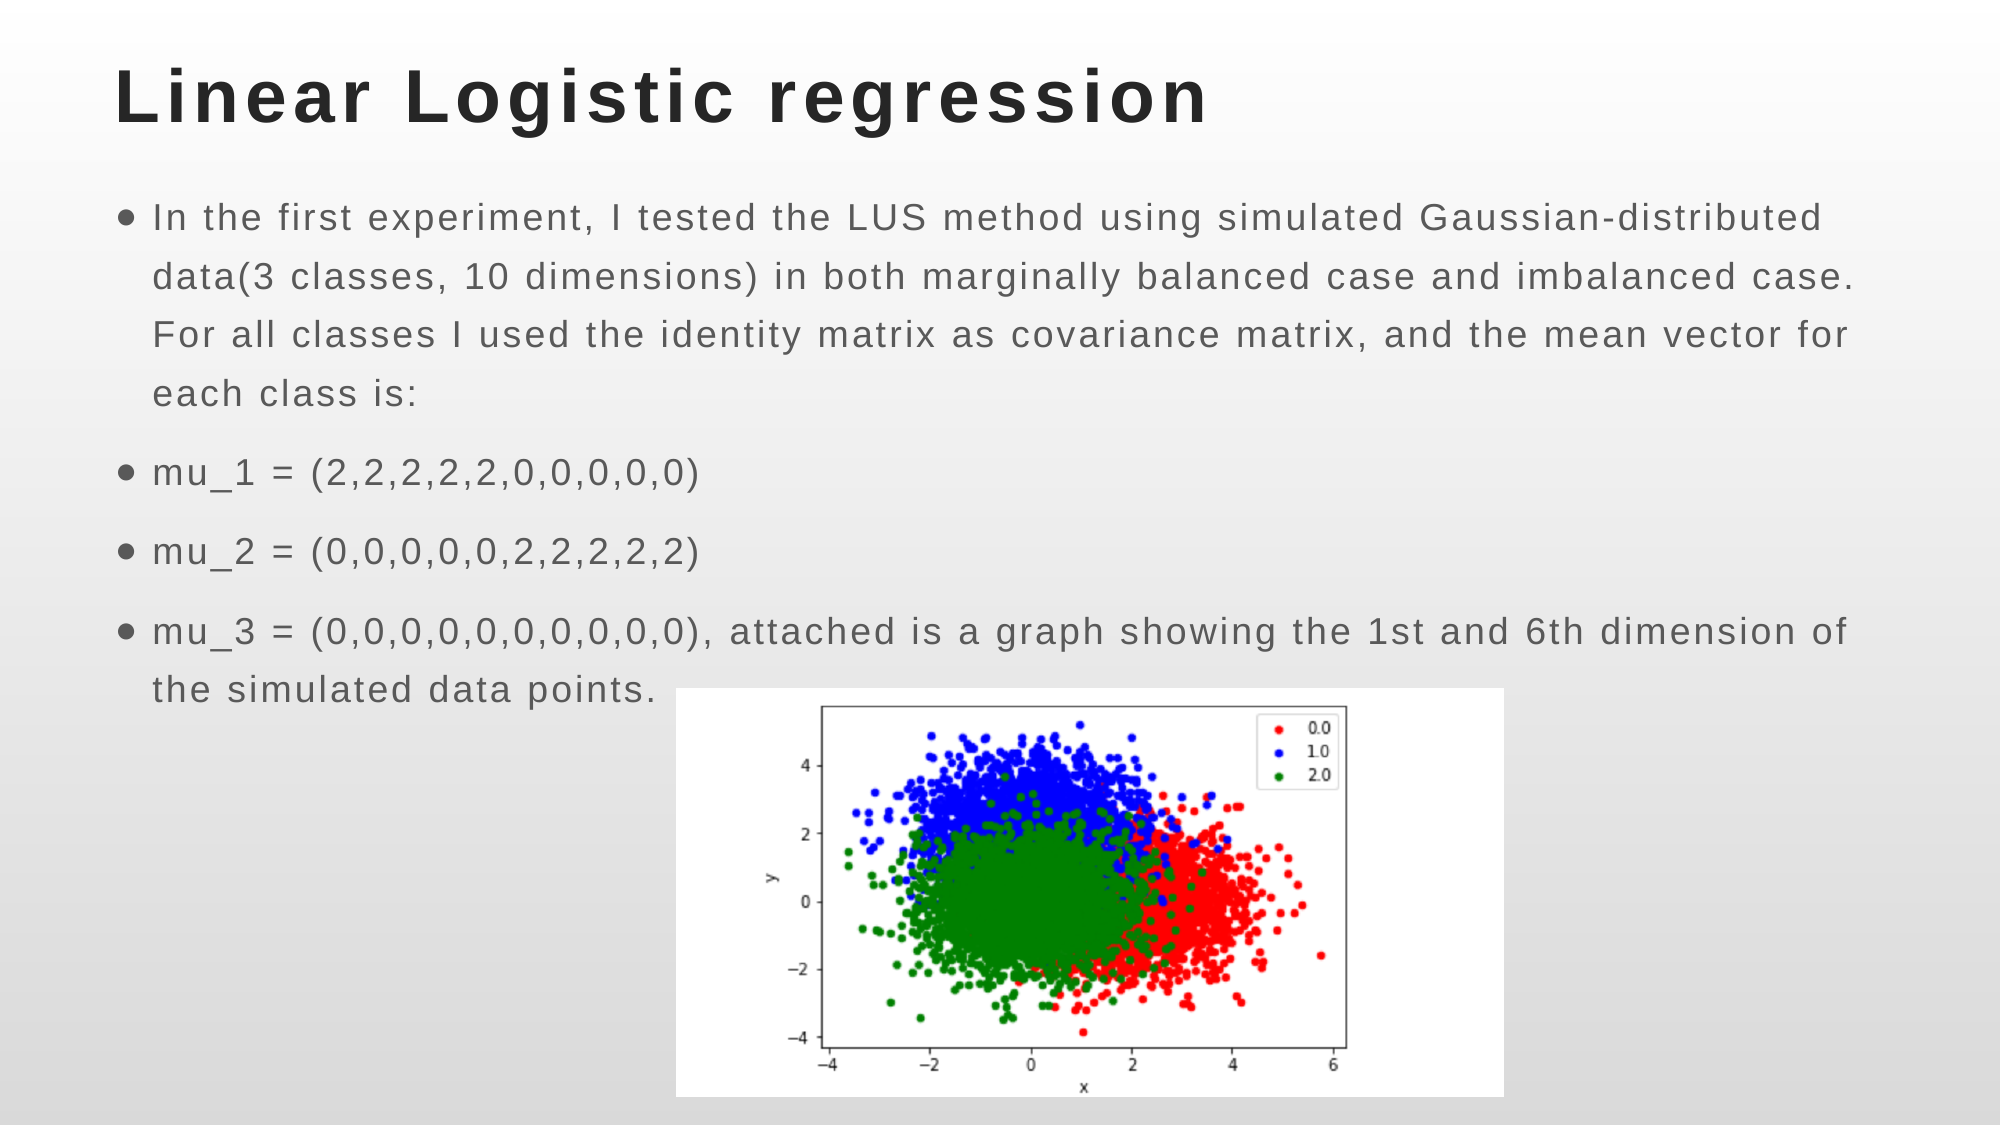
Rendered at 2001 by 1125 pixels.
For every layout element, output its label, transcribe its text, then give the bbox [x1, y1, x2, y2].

list In the first experiment, I tested the LUS method using simulated Gaussian-distributed data(3 classes, 10 dimensions) in both marginally balanced case and imbalanced case. For all classes I used the identity matrix as covariance matrix, and the mean vector for each class is: mu_1 = (2,2,2,2,2,0,0,0,0,0) mu_2 = (0,0,0,0,0,2,2,2,2,2) mu_3 = (0,0,0,0,0,0,0,0,0,0), attached is a graph showing the 1st and 6th dimension of the simulated data points. [100, 172, 1900, 953]
title Linear Logistic regression [100, 34, 1900, 151]
picture [676, 688, 1504, 1097]
